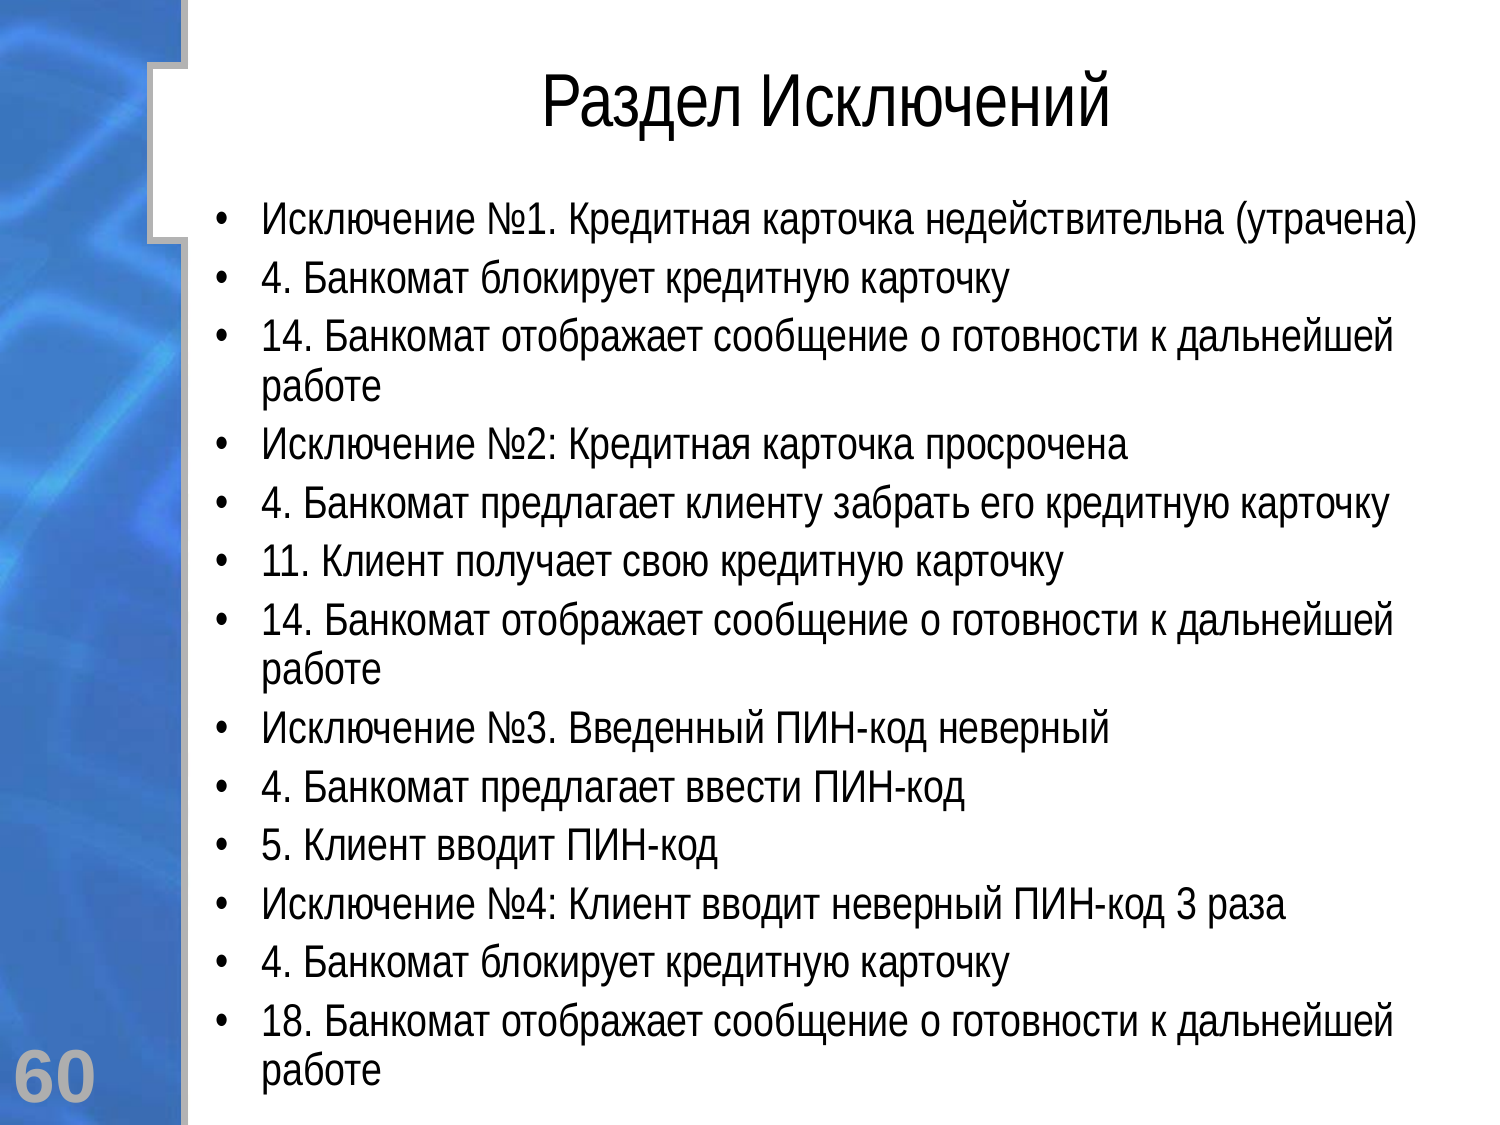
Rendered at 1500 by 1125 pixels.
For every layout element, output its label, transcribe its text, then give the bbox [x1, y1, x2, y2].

title Раздел Исключений [171, 37, 1483, 156]
list Исключение №1. Кредитная карточка недействительна (утрачена) 4. Банкомат блокирует кредитную карточку 14. Банкомат отображает сообщение о готовности к дальнейшей работе Исключение №2: Кредитная карточка просрочена 4. Банкомат предлагает клиенту забрать его кредитную карточку 11. Клиент получает свою кредитную карточку 14. Банкомат отображает сообщение о готовности к дальнейшей работе Исключение №3. Введенный ПИН-код неверный 4. Банкомат предлагает ввести ПИН-код 5. Клиент вводит ПИН-код Исключение №4: Клиент вводит неверный ПИН-код 3 раза 4. Банкомат блокирует кредитную карточку 18. Банкомат отображает сообщение о готовности к дальнейшей работе [200, 187, 1488, 1050]
picture [188, 0, 1500, 1125]
picture [0, 0, 181, 1125]
text_box 60 [0, 1019, 113, 1125]
